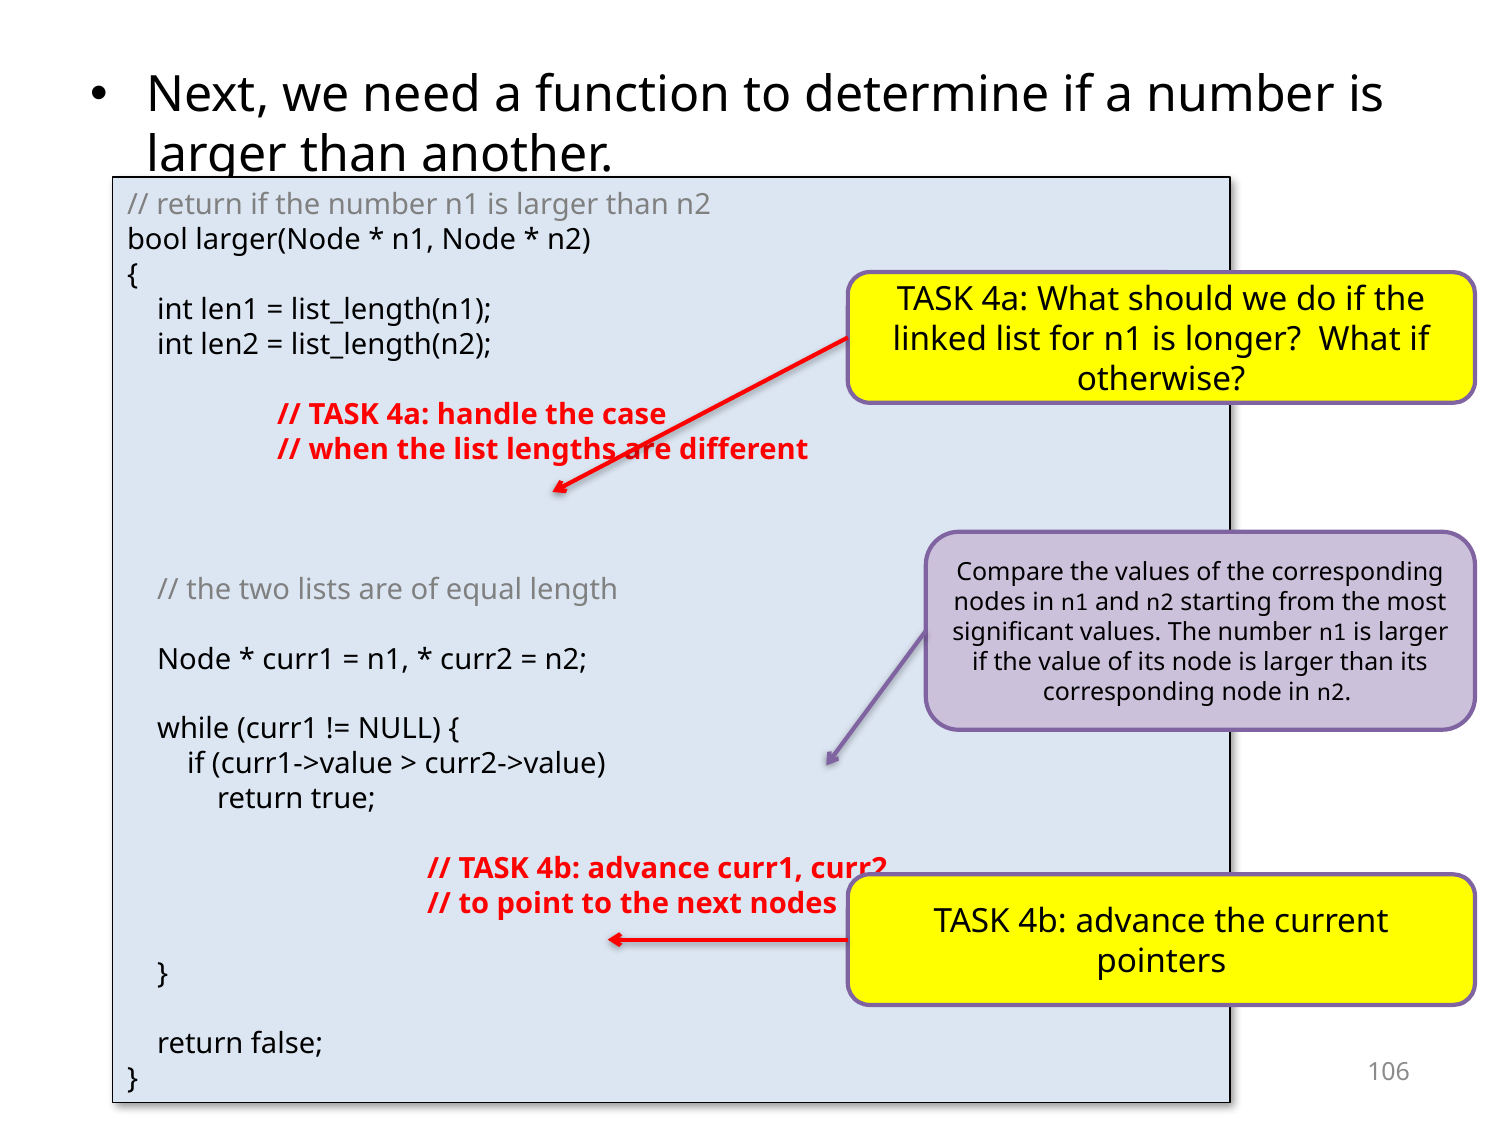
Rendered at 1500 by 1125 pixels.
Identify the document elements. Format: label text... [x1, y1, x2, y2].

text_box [552, 337, 849, 493]
text_box Compare the values of the corresponding nodes in n1 and n2 starting from the most significant values. The number n1 is larger if the value of its node is larger than its corresponding node in n2. [923, 529, 1478, 732]
text_box TASK 4a: What should we do if the linked list for n1 is longer? What if otherwise? [845, 269, 1478, 405]
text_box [825, 630, 927, 766]
text_box TASK 4b: advance the current pointers [845, 872, 1478, 1008]
slide_number 106 [1240, 1042, 1425, 1103]
list Next, we need a function to determine if a number is larger than another. [75, 54, 1425, 1005]
text_box // return if the number n1 is larger than n2 bool larger(Node * n1, Node * n2) { int len1 = list_length(n1); int len2 = list_length(n2); // TASK 4a: handle the case // when the list lengths are different // the two lists are of equal length Node * curr1 = n1, * curr2 = n2; while (curr1 != NULL) { if (curr1->value > curr2->value) return true; // TASK 4b: advance curr1, curr2 // to point to the next nodes } return false; } [112, 176, 1231, 1103]
